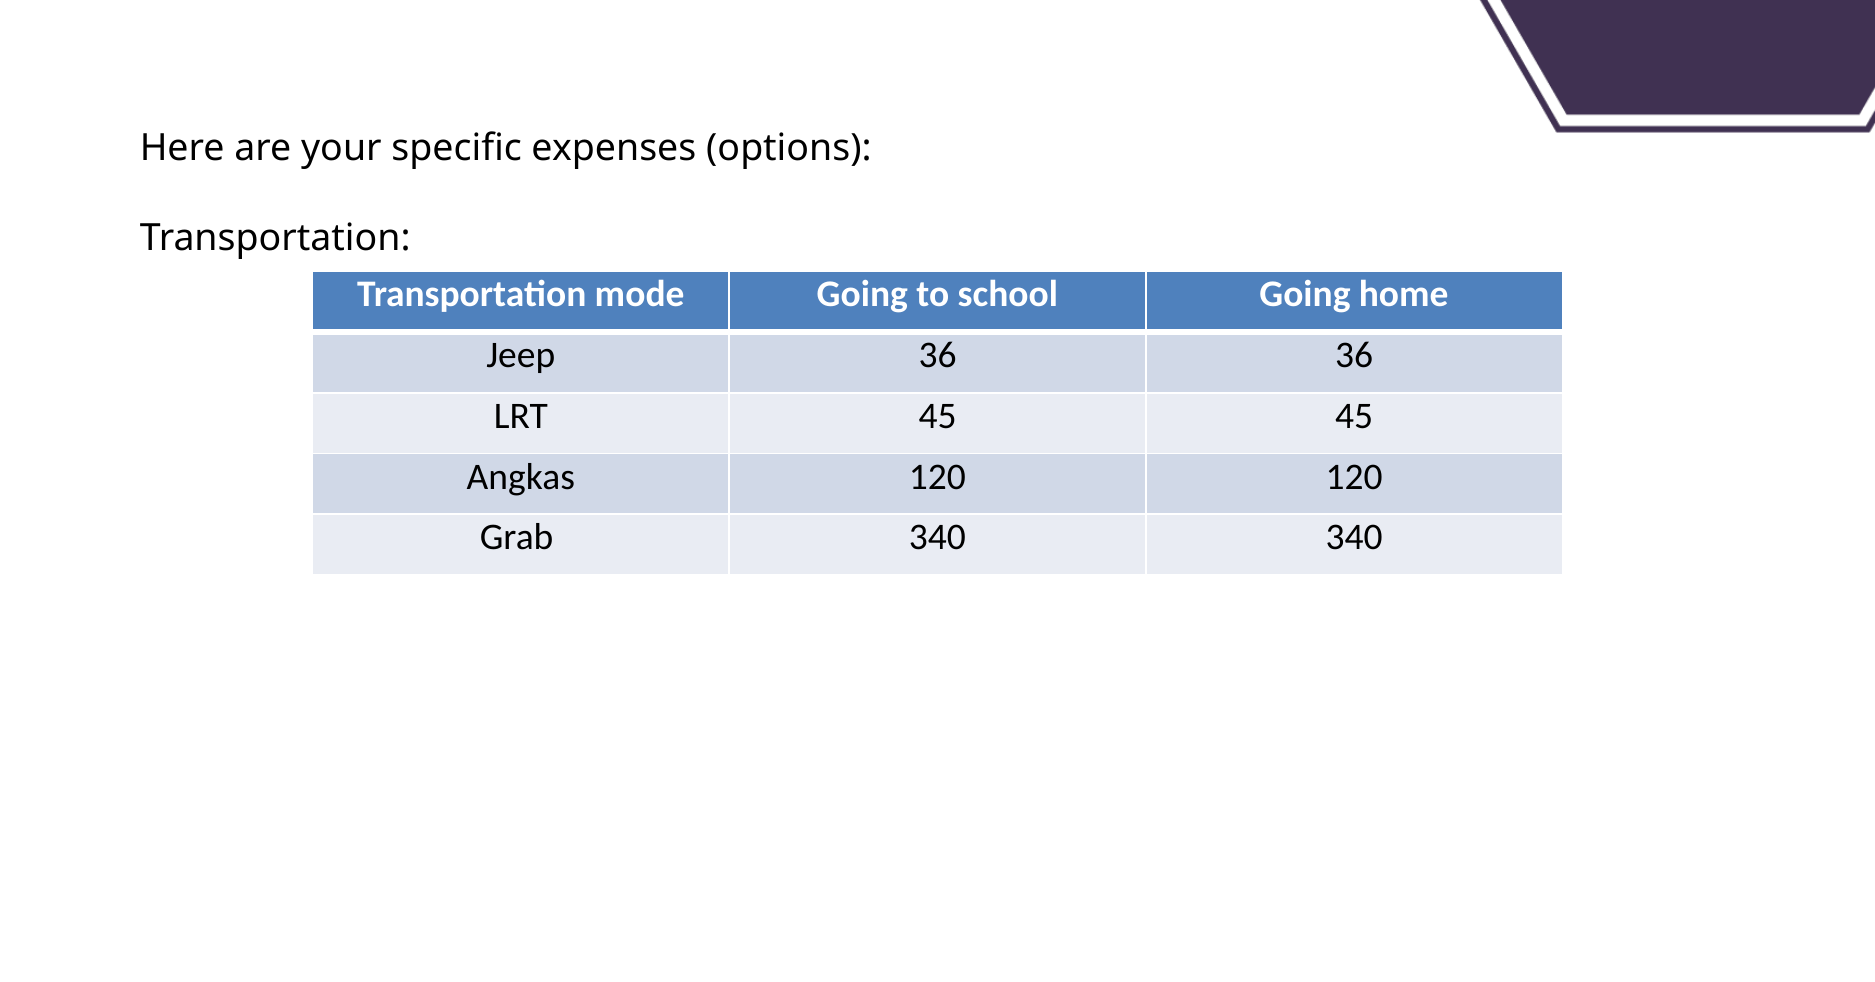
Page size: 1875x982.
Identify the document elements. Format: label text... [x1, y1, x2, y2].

table_cell 340 [730, 515, 1145, 574]
picture [1399, 0, 1875, 133]
text_box Here are your specific expenses (options): Transportation: [125, 115, 1800, 311]
table_cell 120 [1147, 454, 1562, 513]
table_header Transportation mode [313, 272, 728, 329]
table_cell Jeep [313, 335, 728, 392]
table_cell Grab [313, 515, 728, 574]
table_cell 45 [1147, 394, 1562, 453]
table_cell 340 [1147, 515, 1562, 574]
table_header Going to school [730, 272, 1145, 329]
table_header Going home [1147, 272, 1562, 329]
table_cell 45 [730, 394, 1145, 453]
table_cell 120 [730, 454, 1145, 513]
table_cell 36 [1147, 335, 1562, 392]
table_cell 36 [730, 335, 1145, 392]
table_cell Angkas [313, 454, 728, 513]
table_cell LRT [313, 394, 728, 453]
